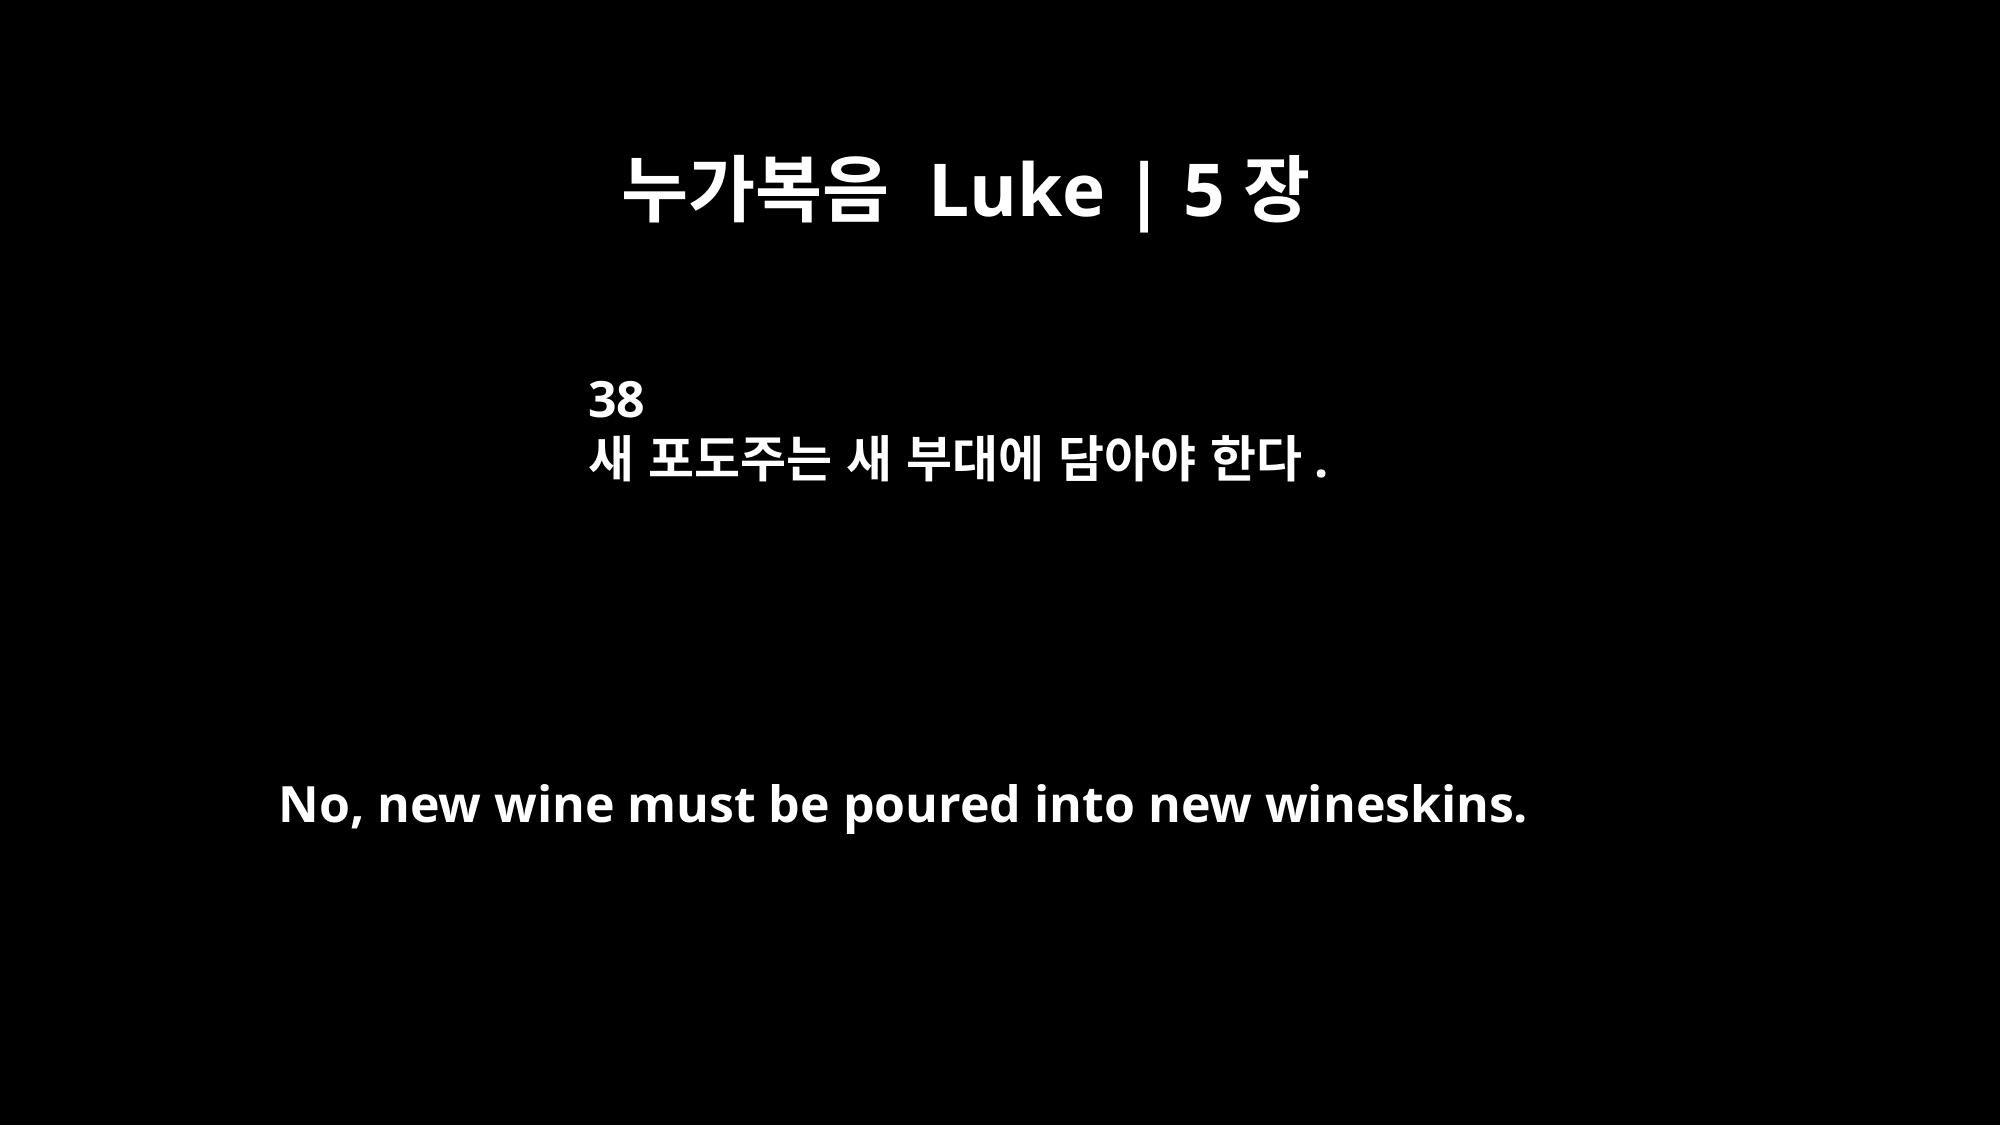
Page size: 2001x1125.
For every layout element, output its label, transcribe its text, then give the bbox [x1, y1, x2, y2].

text_box No, new wine must be poured into new wineskins. [263, 764, 1544, 840]
text_box 누가복음 Luke | 5장 [606, 136, 1326, 239]
text_box 38 새 포도주는 새 부대에 담아야 한다. [573, 359, 1344, 495]
